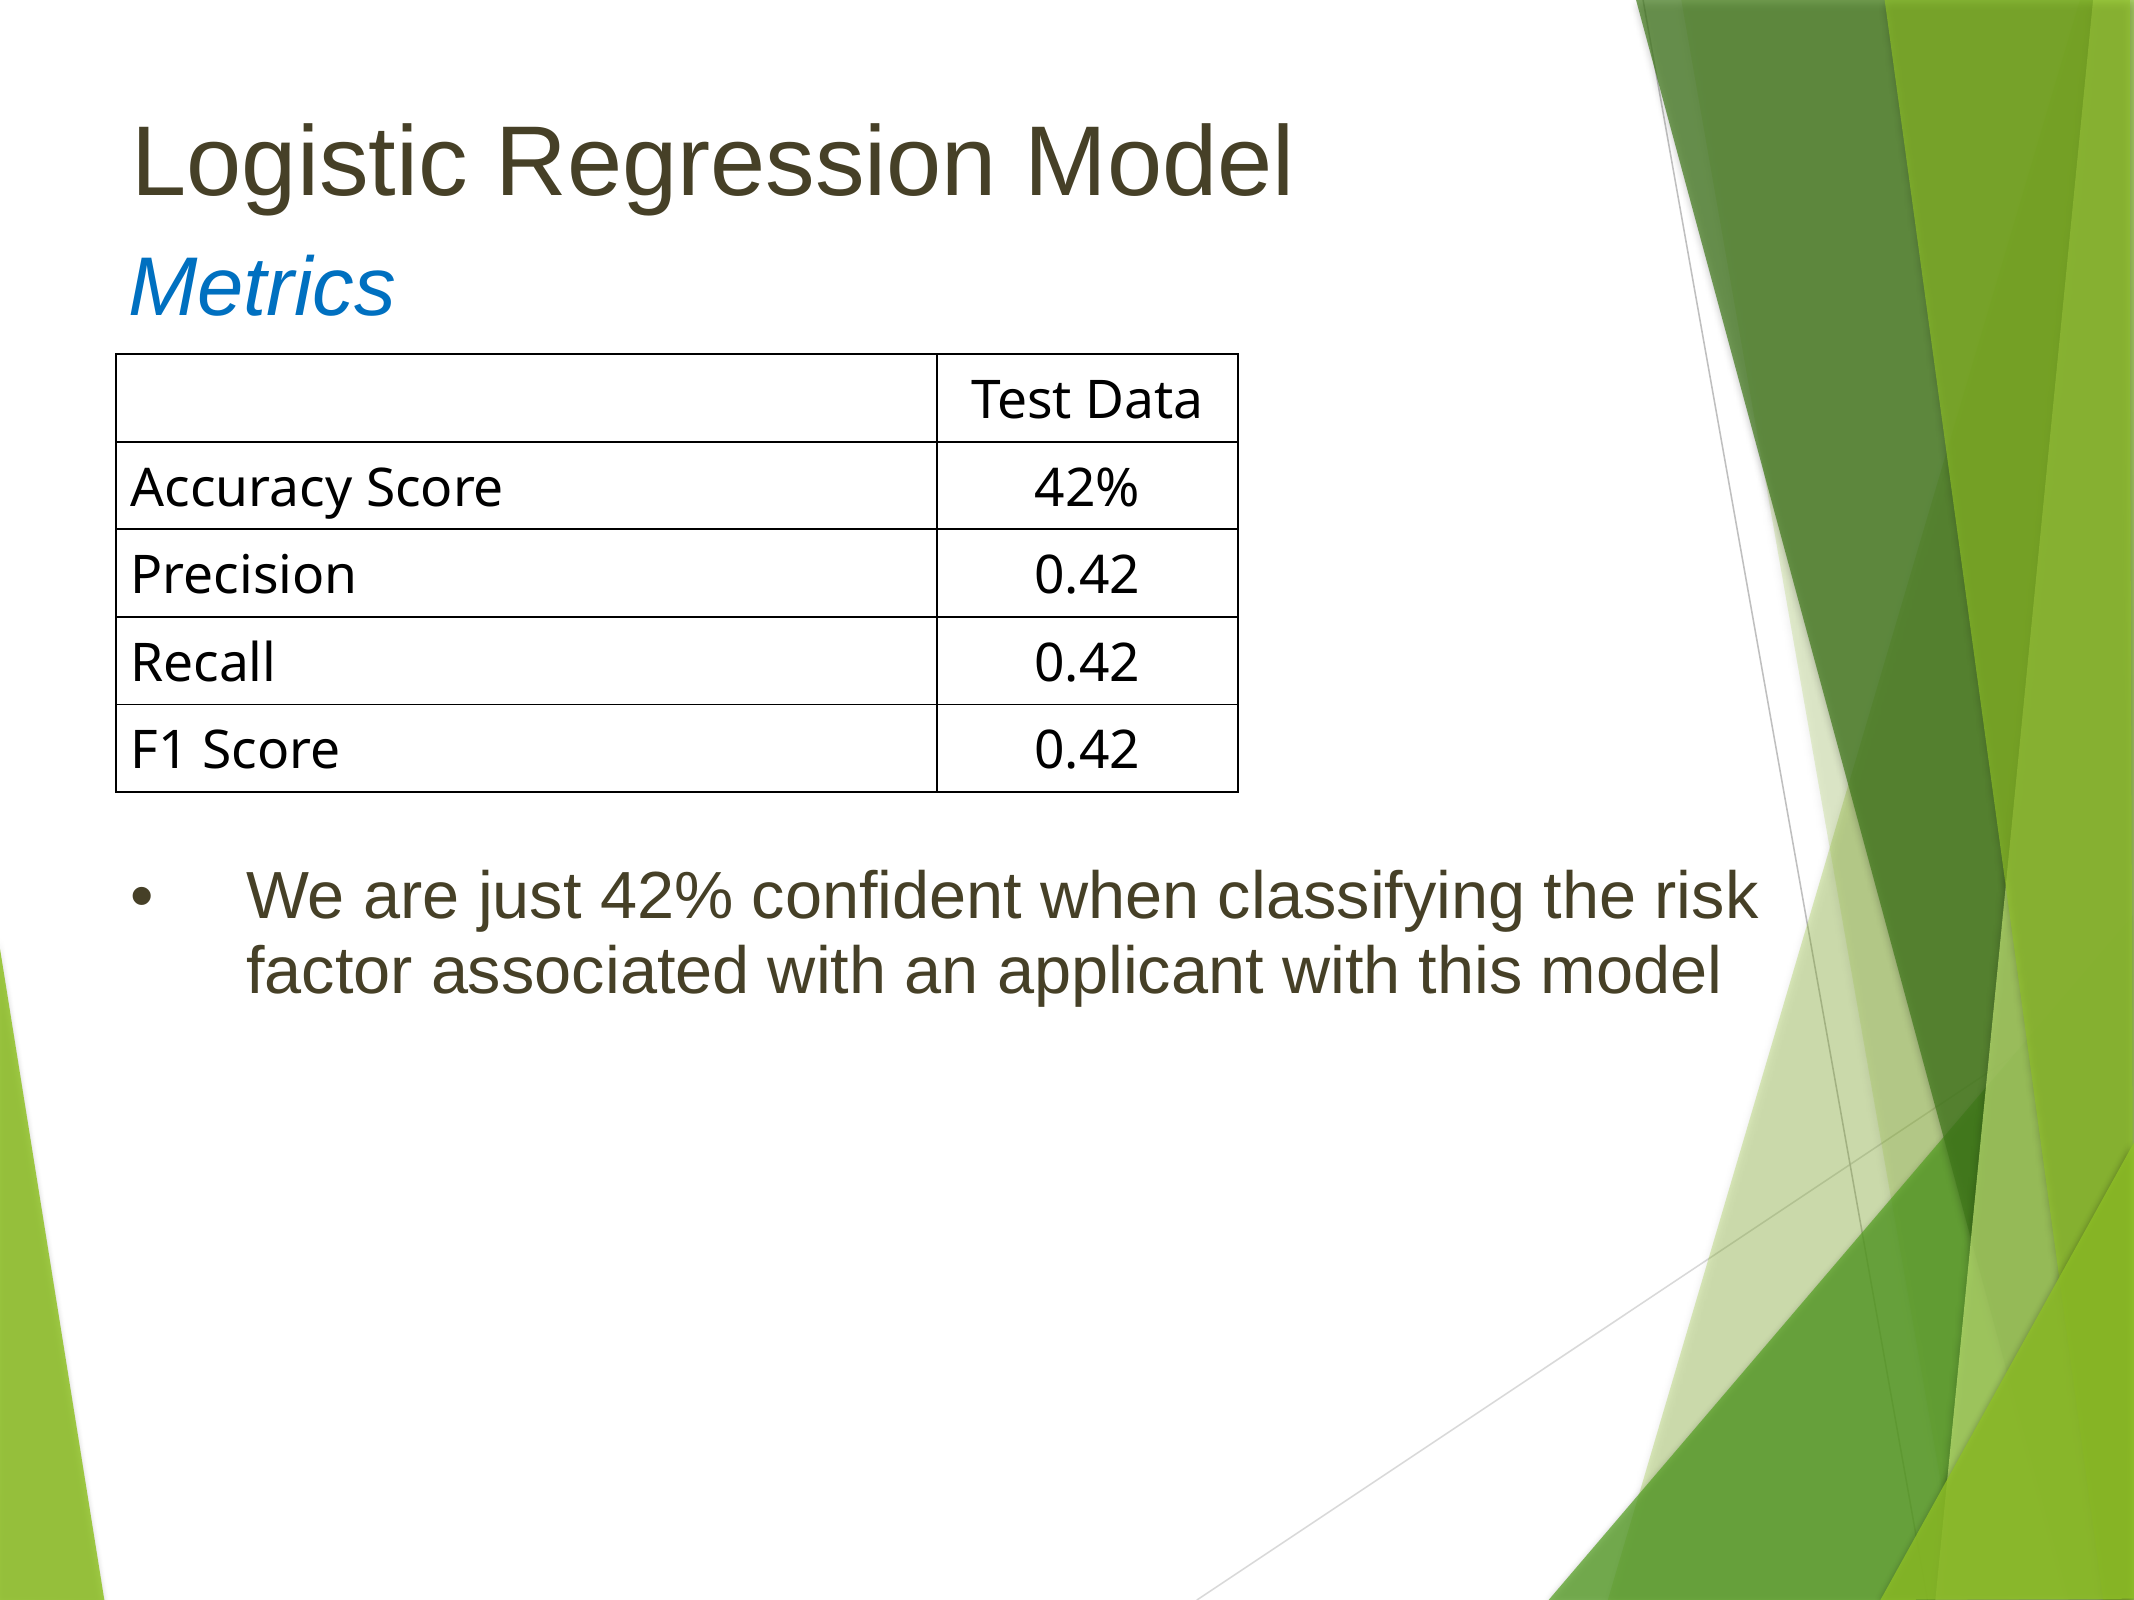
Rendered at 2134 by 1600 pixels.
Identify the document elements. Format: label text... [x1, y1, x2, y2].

text_box Metrics [66, 225, 425, 362]
table_cell Precision [117, 530, 936, 616]
table_cell 0.42 [938, 530, 1237, 616]
table_cell F1 Score [117, 705, 936, 791]
text_box [115, 220, 1354, 357]
text_box We are just 42% confident when classifying the risk factor associated with an applicant with this model [115, 850, 1830, 1538]
table_cell Recall [117, 618, 936, 704]
table_header [117, 355, 936, 441]
table_cell 0.42 [938, 618, 1237, 704]
table_cell 42% [938, 443, 1237, 528]
table_cell Accuracy Score [117, 443, 936, 528]
table_header Test Data [938, 355, 1237, 441]
title Logistic Regression Model [116, 88, 1355, 225]
table_cell 0.42 [938, 705, 1237, 791]
